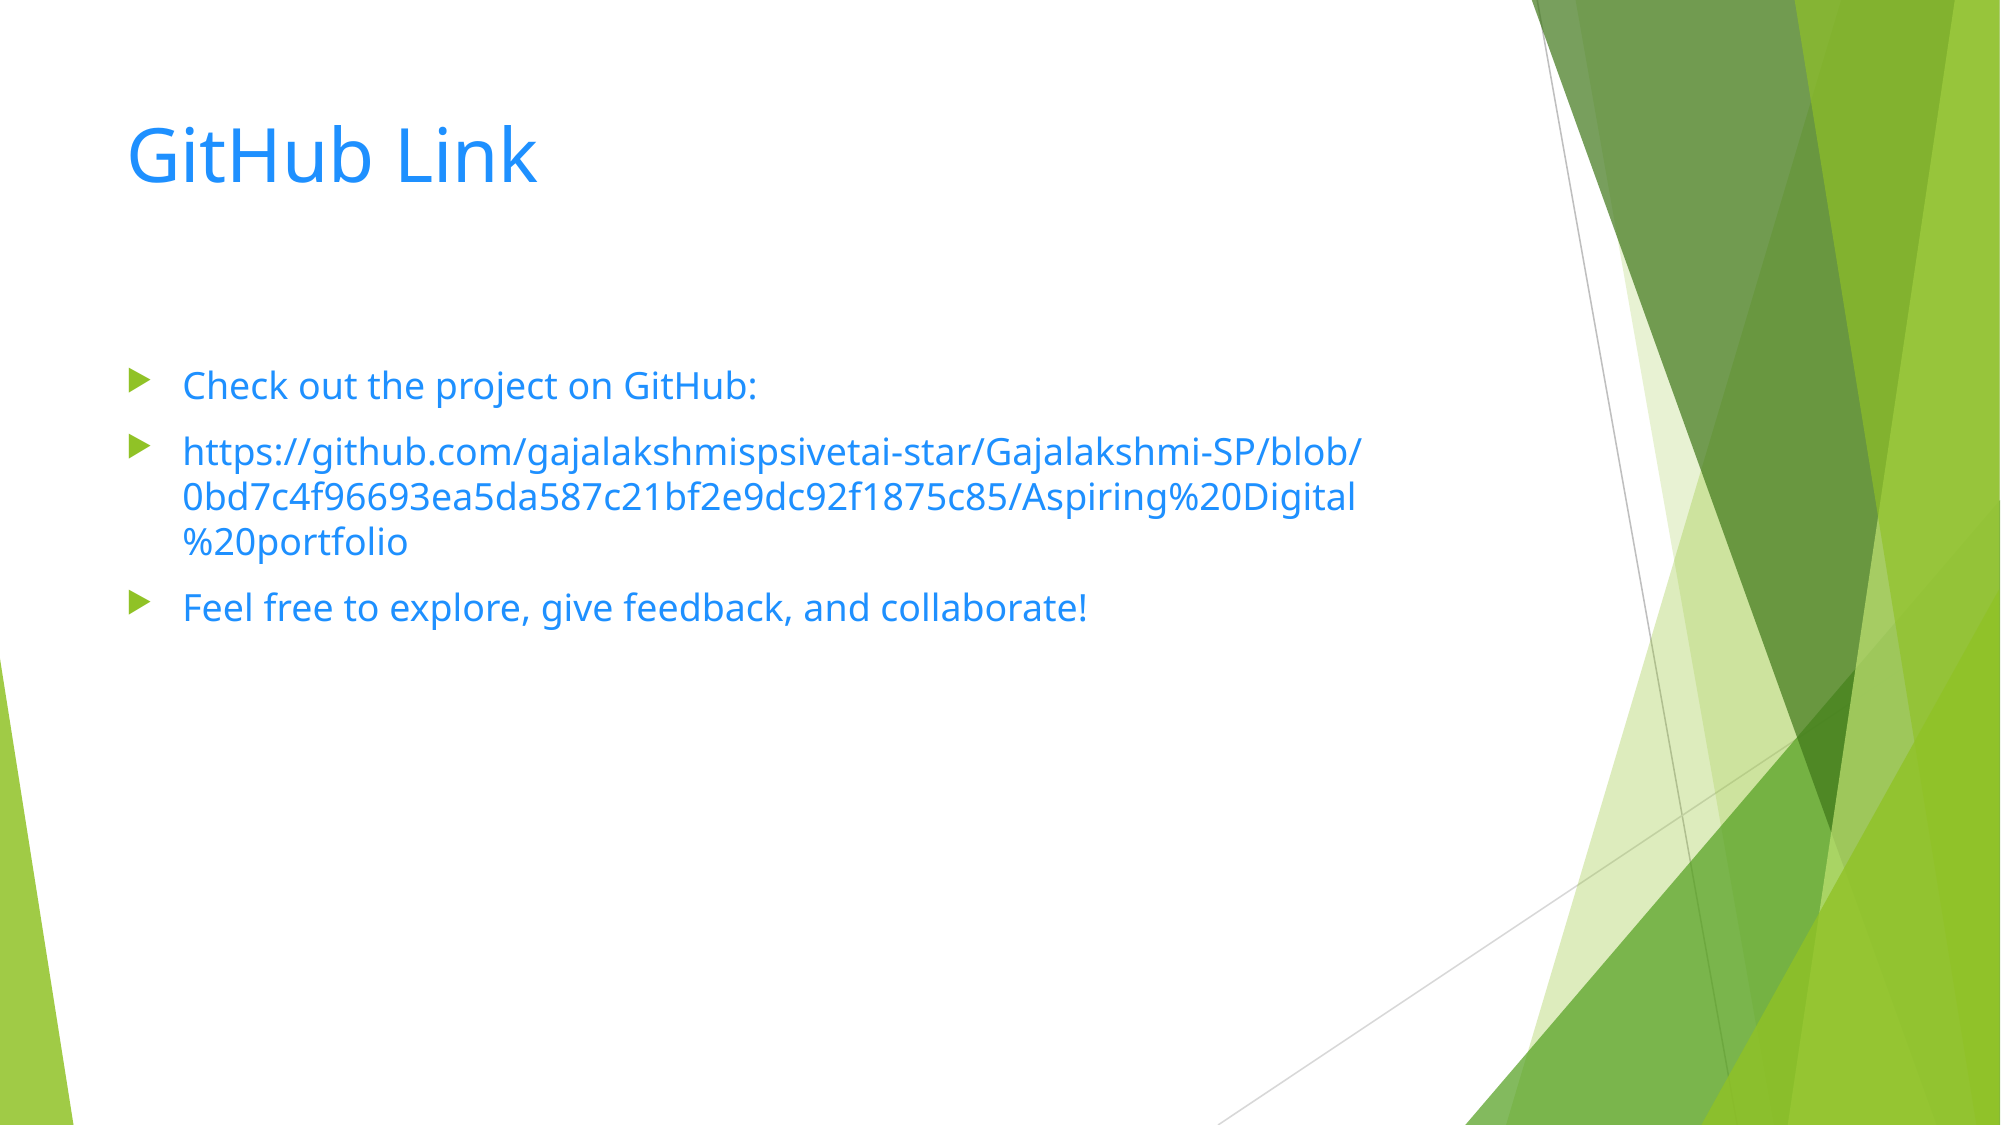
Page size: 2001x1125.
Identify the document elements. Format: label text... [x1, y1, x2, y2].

title GitHub Link [110, 99, 1522, 318]
list Check out the project on GitHub: https://github.com/gajalakshmispsivetai-star/Gajalakshmi-SP/blob/0bd7c4f96693ea5da587c21bf2e9dc92f1875c85/Aspiring%20Digital%20portfolio Feel free to explore, give feedback, and collaborate! [110, 353, 1522, 992]
